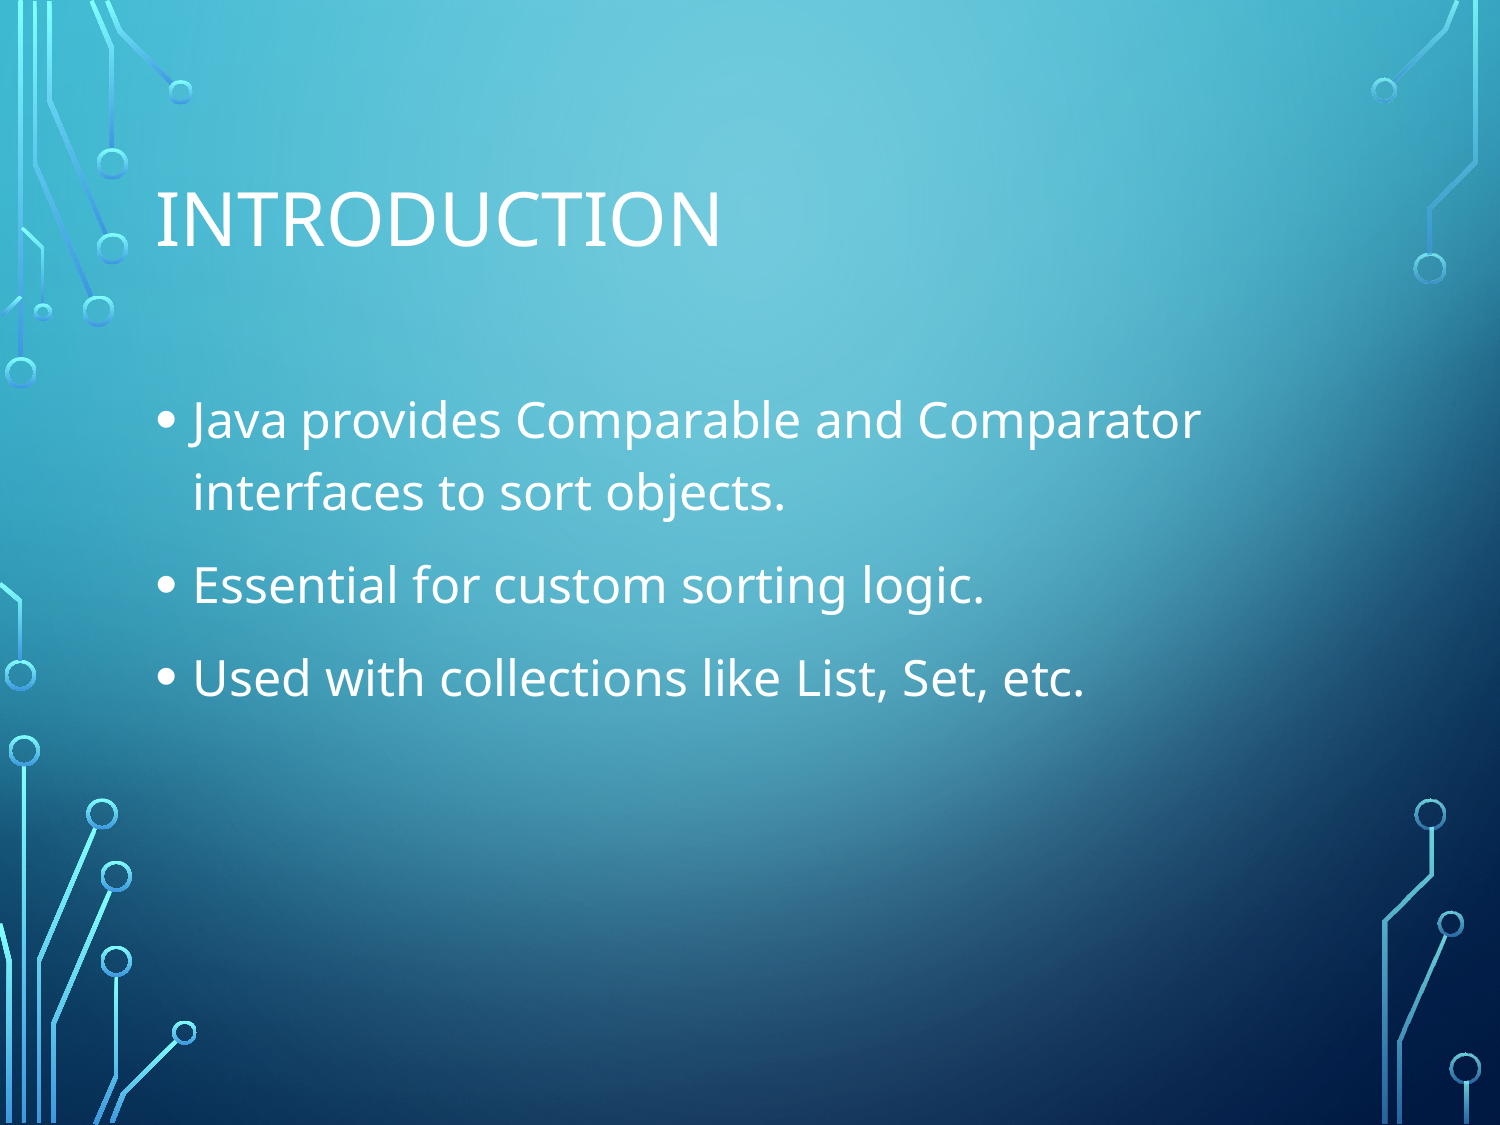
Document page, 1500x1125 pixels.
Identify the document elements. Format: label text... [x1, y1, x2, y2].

title Introduction [140, 101, 1360, 344]
list Java provides Comparable and Comparator interfaces to sort objects. Essential for custom sorting logic. Used with collections like List, Set, etc. [140, 369, 1360, 950]
